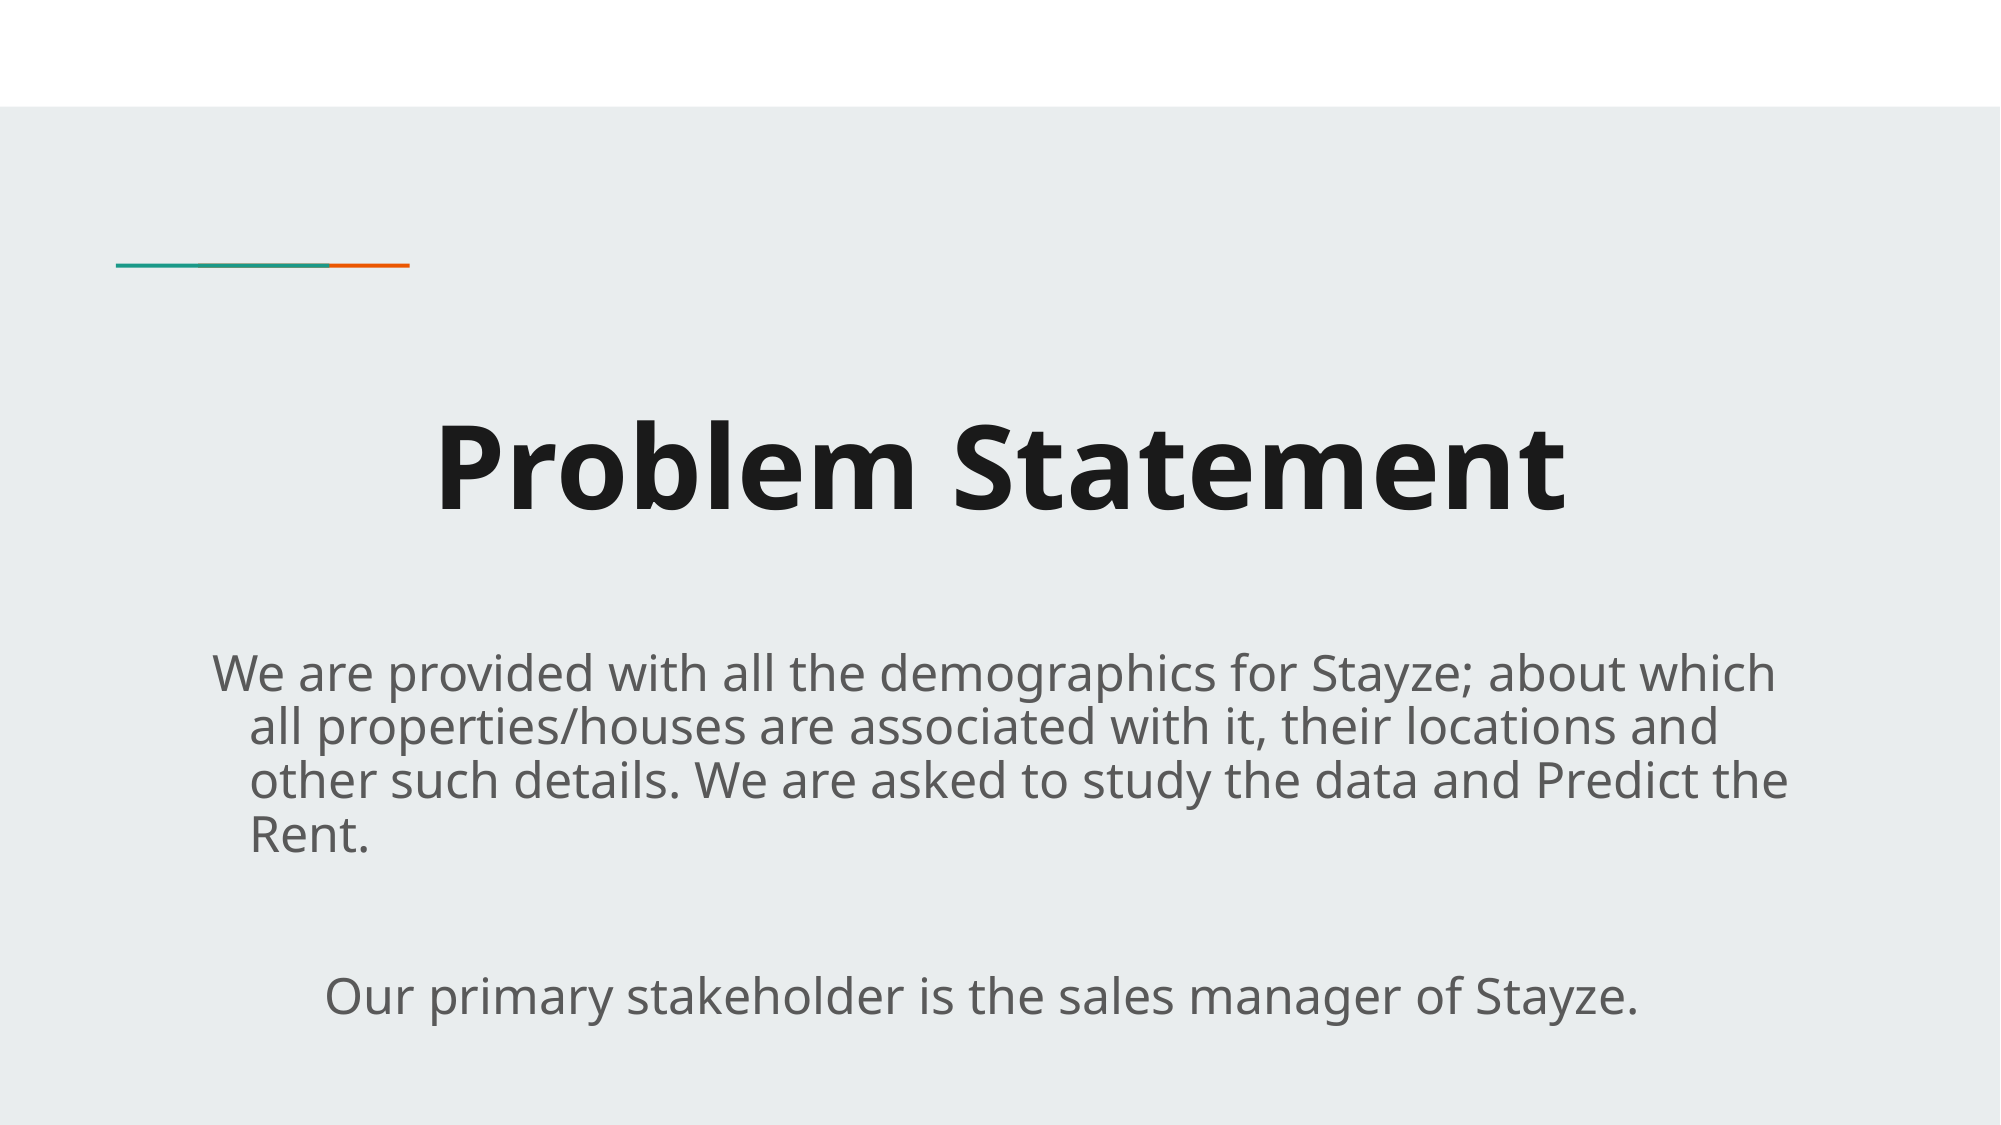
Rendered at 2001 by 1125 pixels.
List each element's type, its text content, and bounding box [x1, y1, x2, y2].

title Problem Statement [159, 289, 1842, 580]
subtitle We are provided with all the demographics for Stayze; about which all properties/houses are associated with it, their locations and other such details. We are asked to study the data and Predict the Rent. Our primary stakeholder is the sales manager of Stayze. [159, 580, 1842, 1076]
